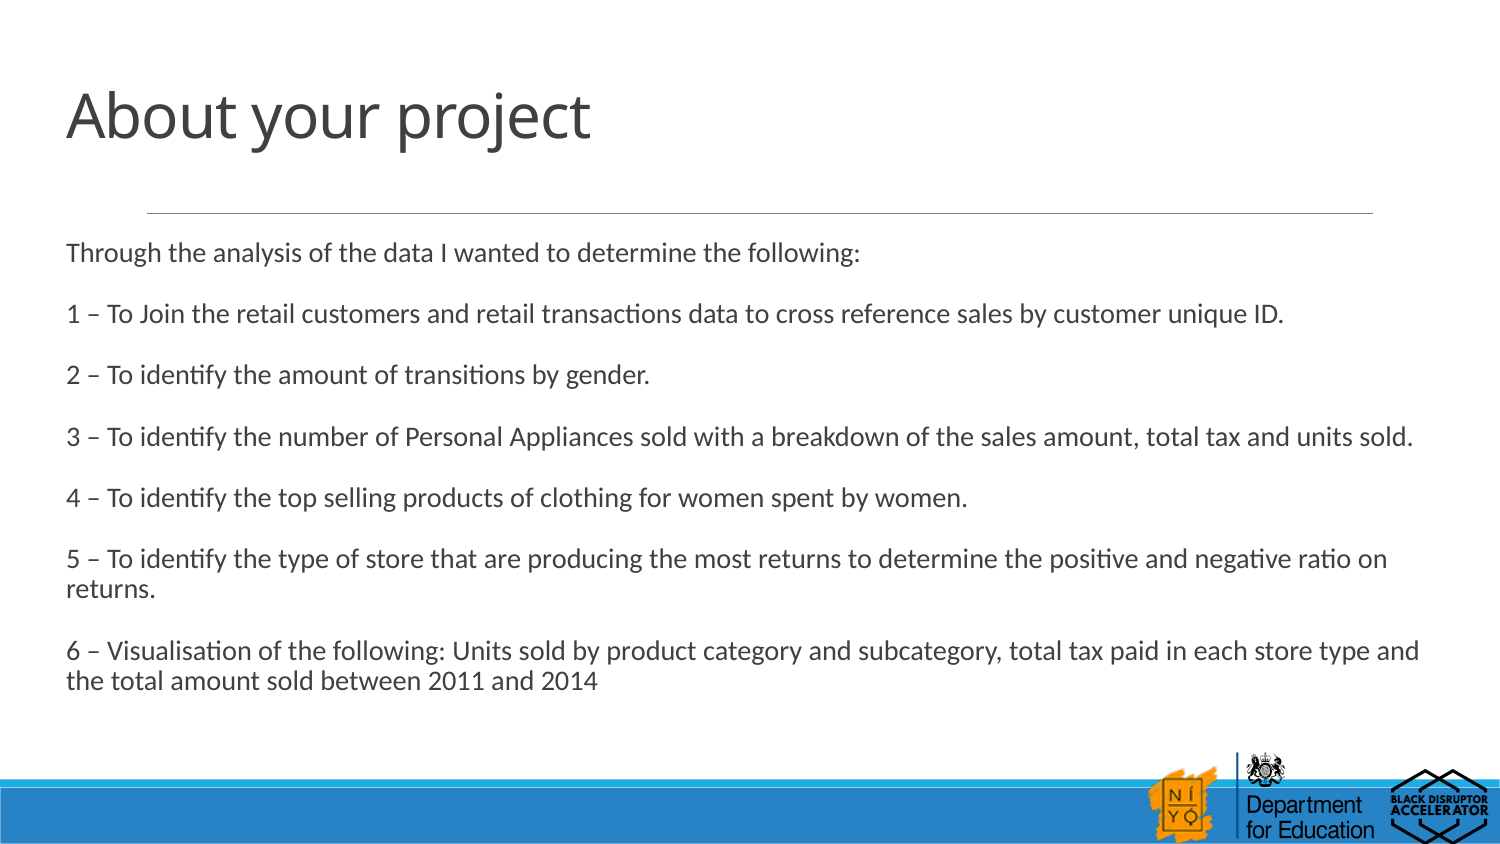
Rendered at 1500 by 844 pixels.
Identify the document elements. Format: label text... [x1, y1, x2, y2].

picture [1147, 766, 1218, 844]
list Through the analysis of the data I wanted to determine the following: 1 – To Join the retail customers and retail transactions data to cross reference sales by customer unique ID. 2 – To identify the amount of transitions by gender. 3 – To identify the number of Personal Appliances sold with a breakdown of the sales amount, total tax and units sold. 4 – To identify the top selling products of clothing for women spent by women. 5 – To identify the type of store that are producing the most returns to determine the positive and negative ratio on returns. 6 – Visualisation of the following: Units sold by product category and subcategory, total tax paid in each store type and the total amount sold between 2011 and 2014 [51, 189, 1449, 750]
picture [1236, 751, 1375, 840]
title About your project [51, 72, 1449, 167]
picture [1388, 768, 1495, 844]
